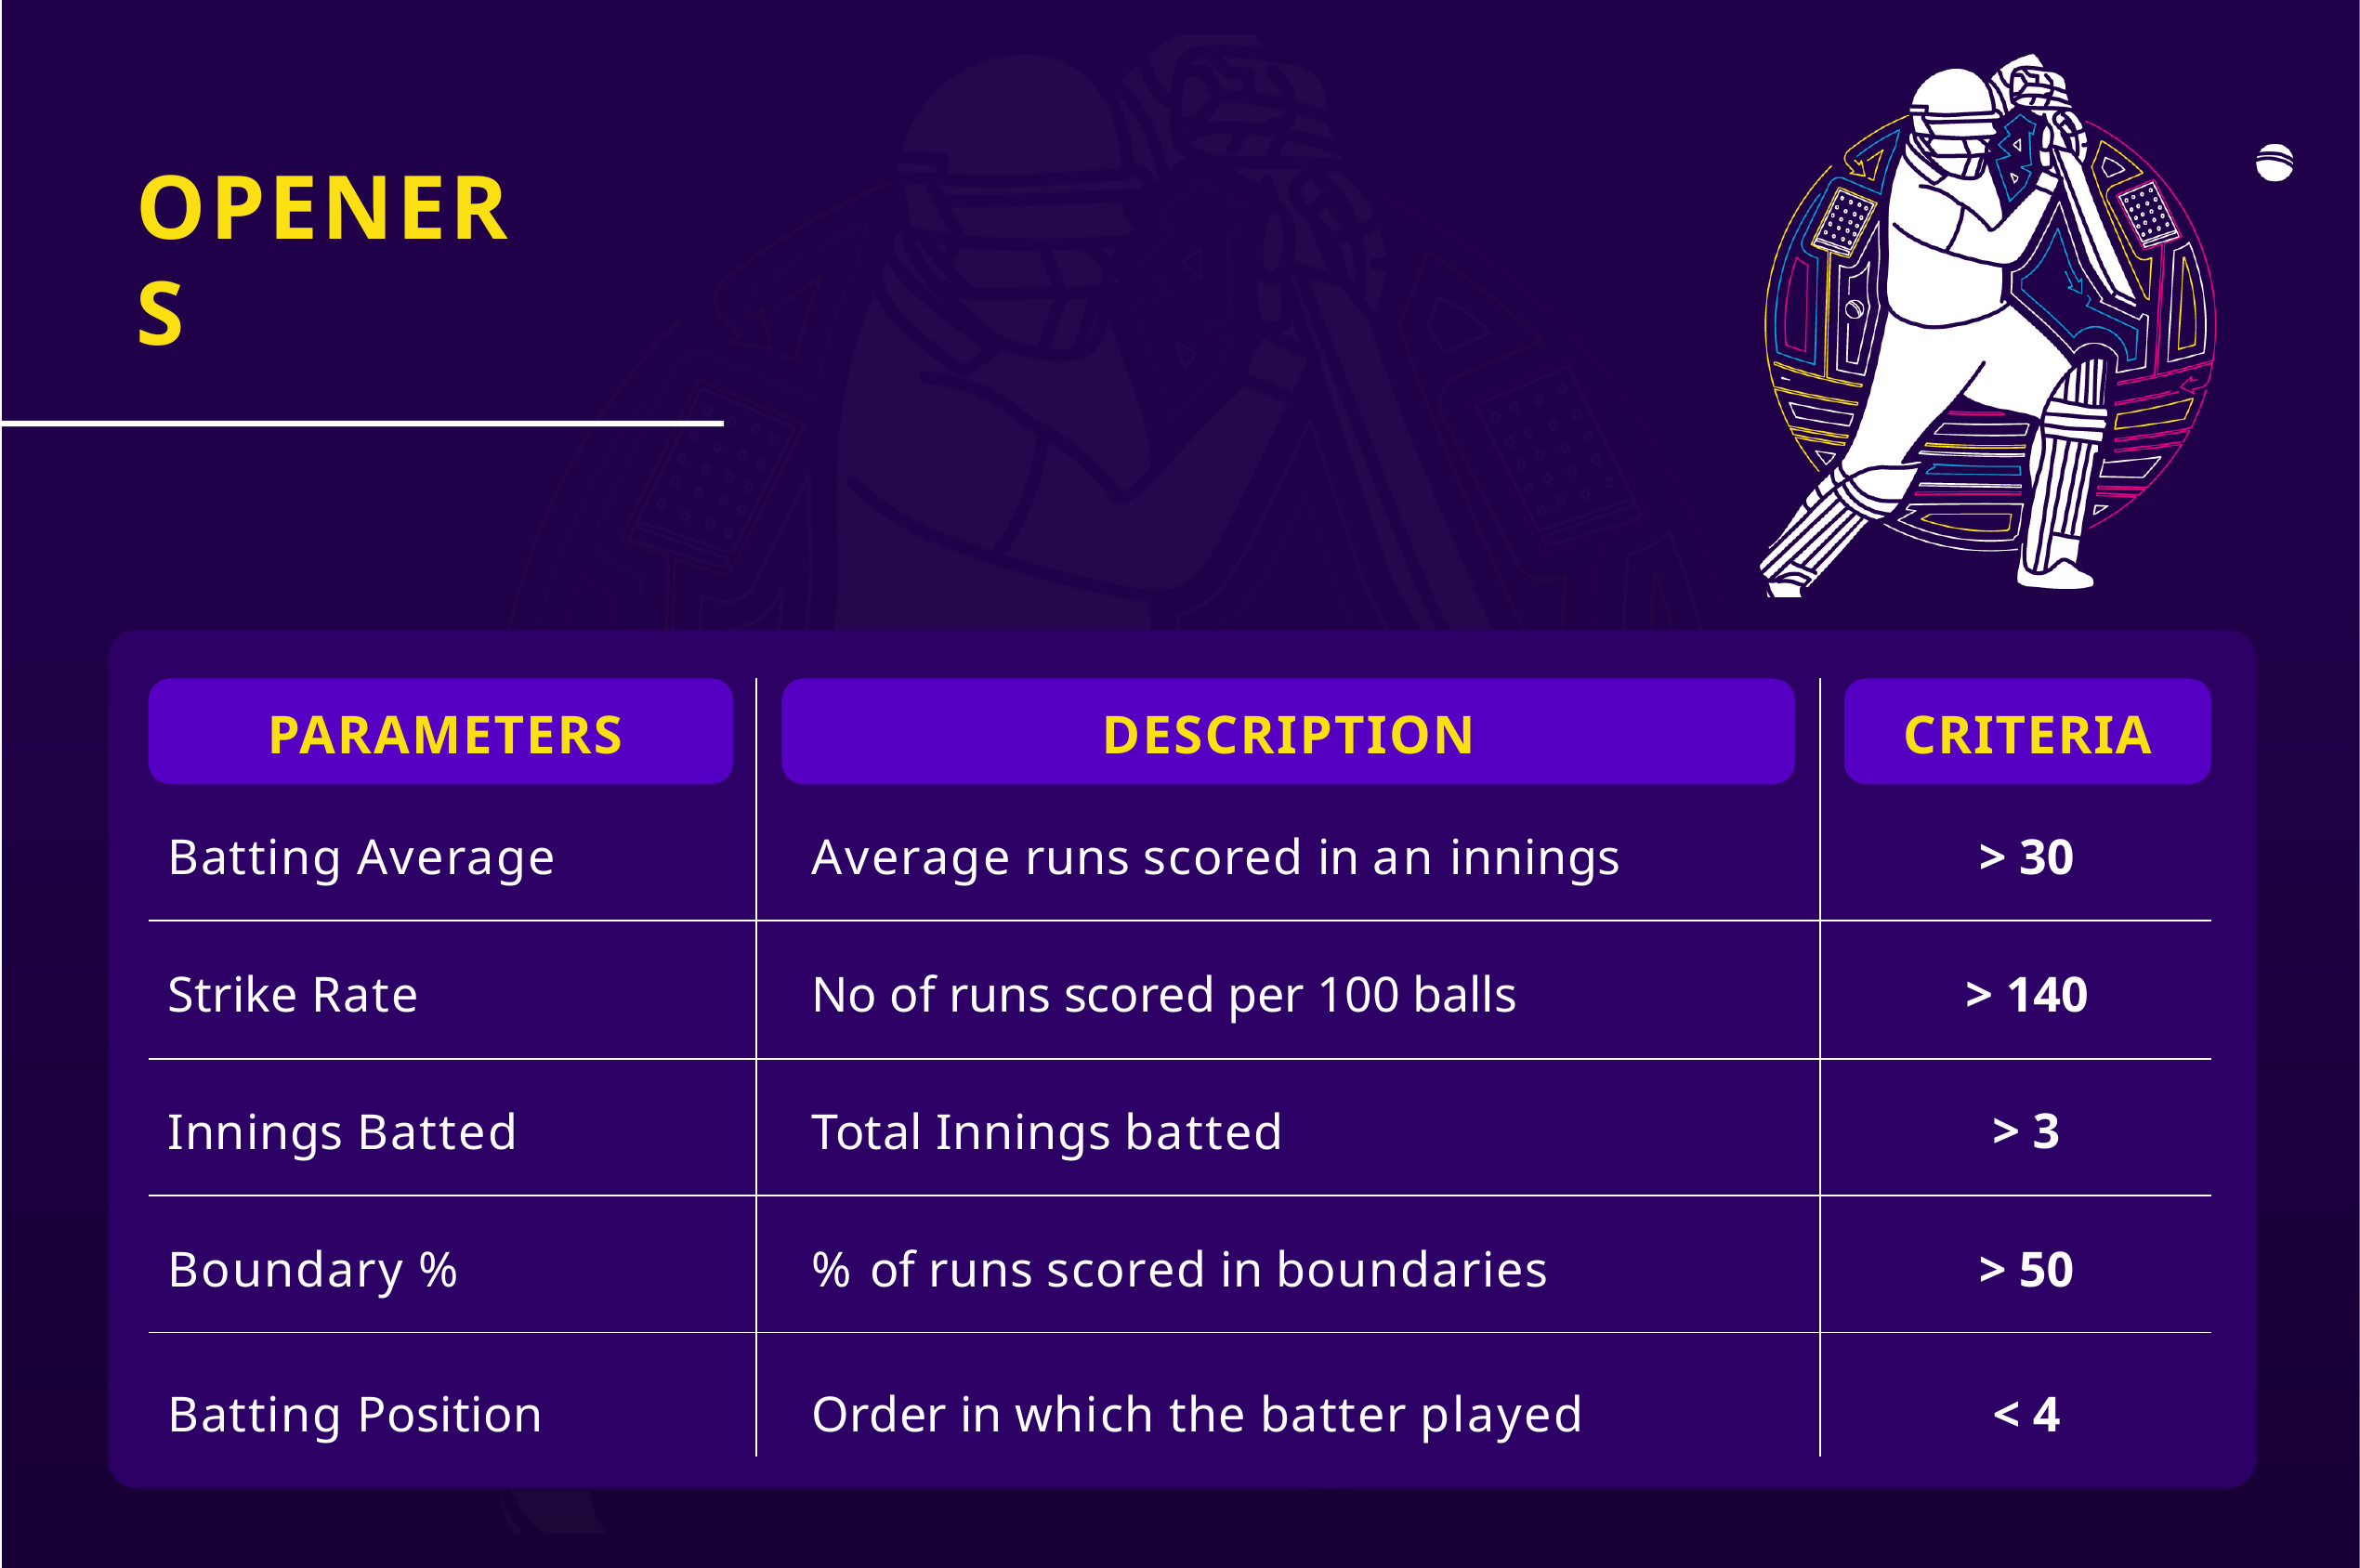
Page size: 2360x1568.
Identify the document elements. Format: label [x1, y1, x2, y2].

text_box [0, 0, 2360, 1568]
